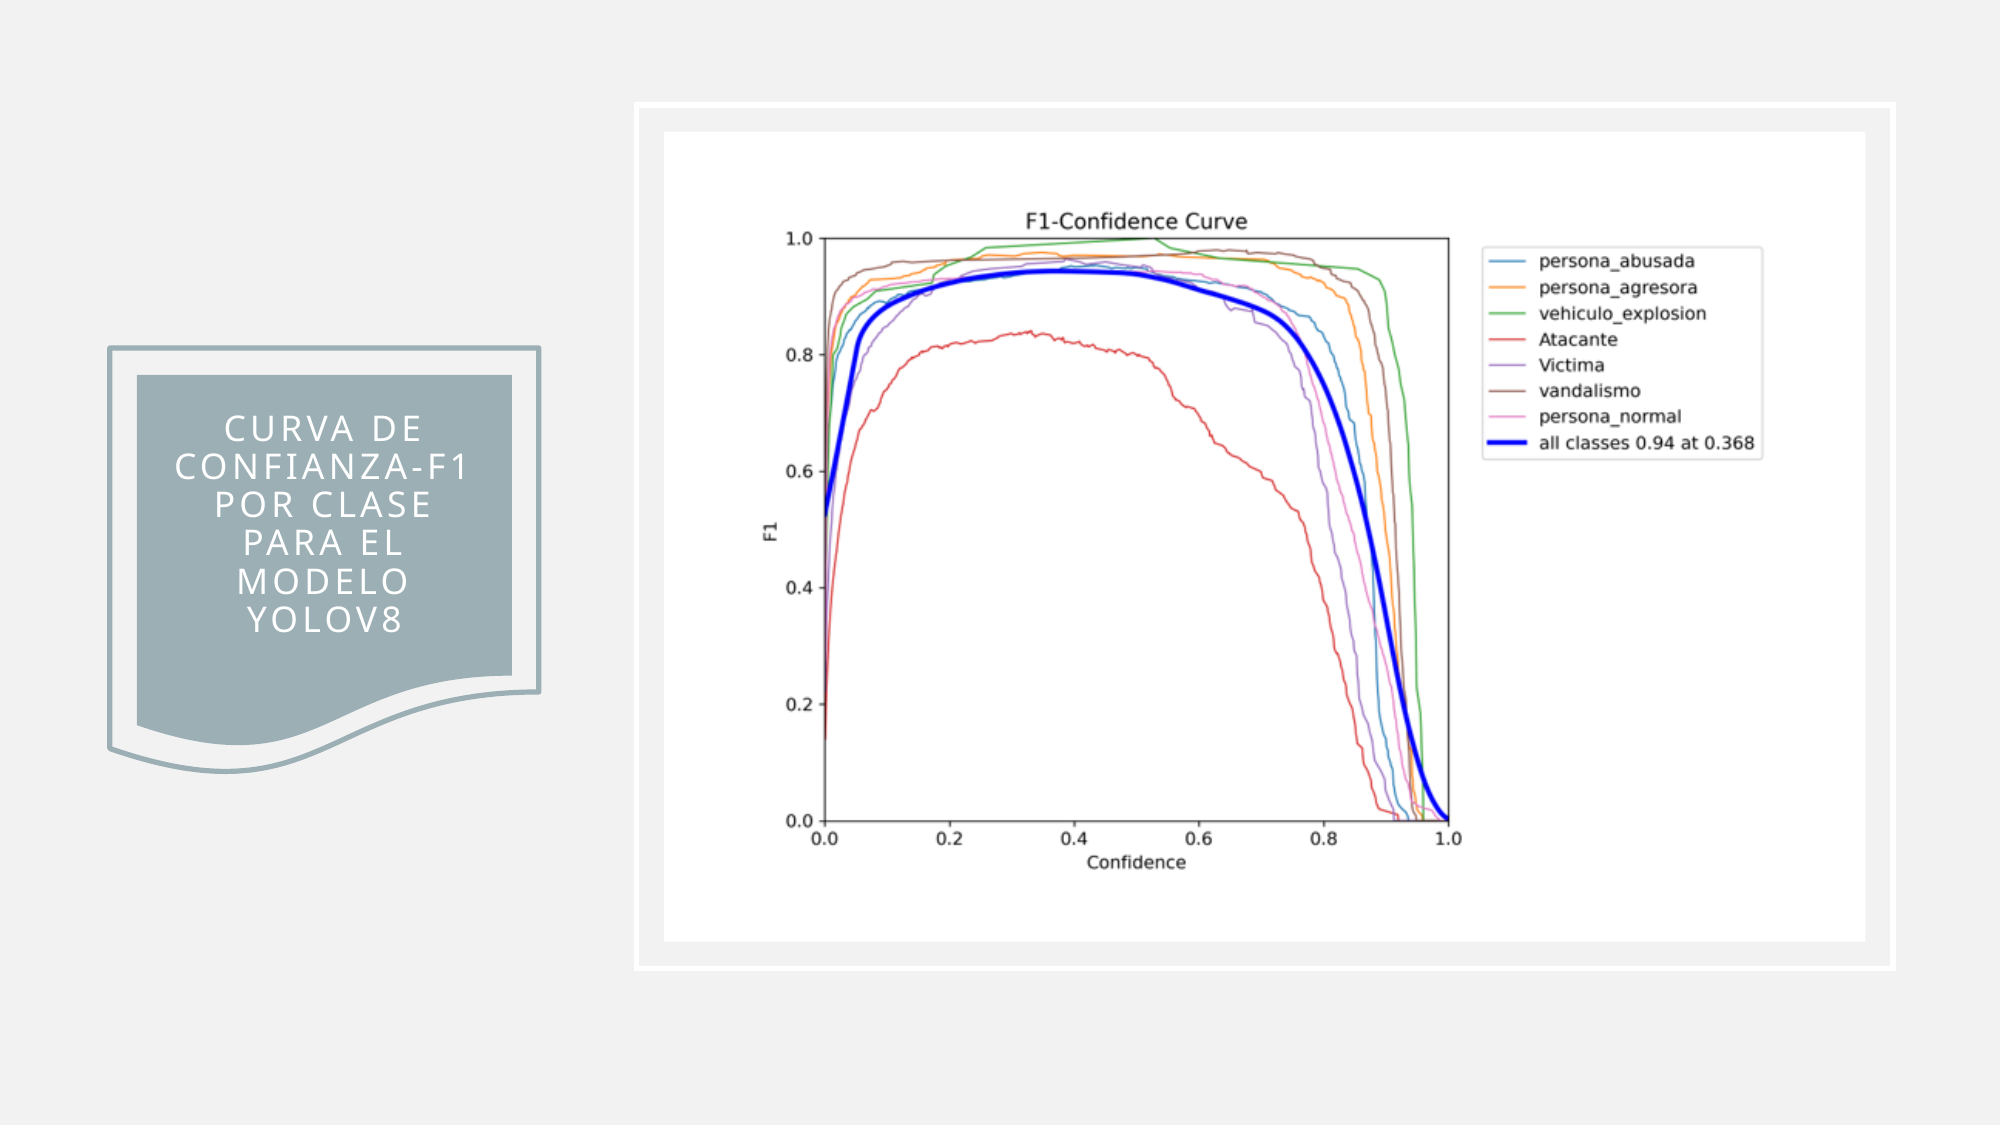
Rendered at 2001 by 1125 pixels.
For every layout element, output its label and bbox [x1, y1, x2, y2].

text_box [635, 104, 1894, 969]
text_box [663, 131, 1866, 943]
picture [757, 184, 1772, 890]
text_box [108, 346, 540, 773]
